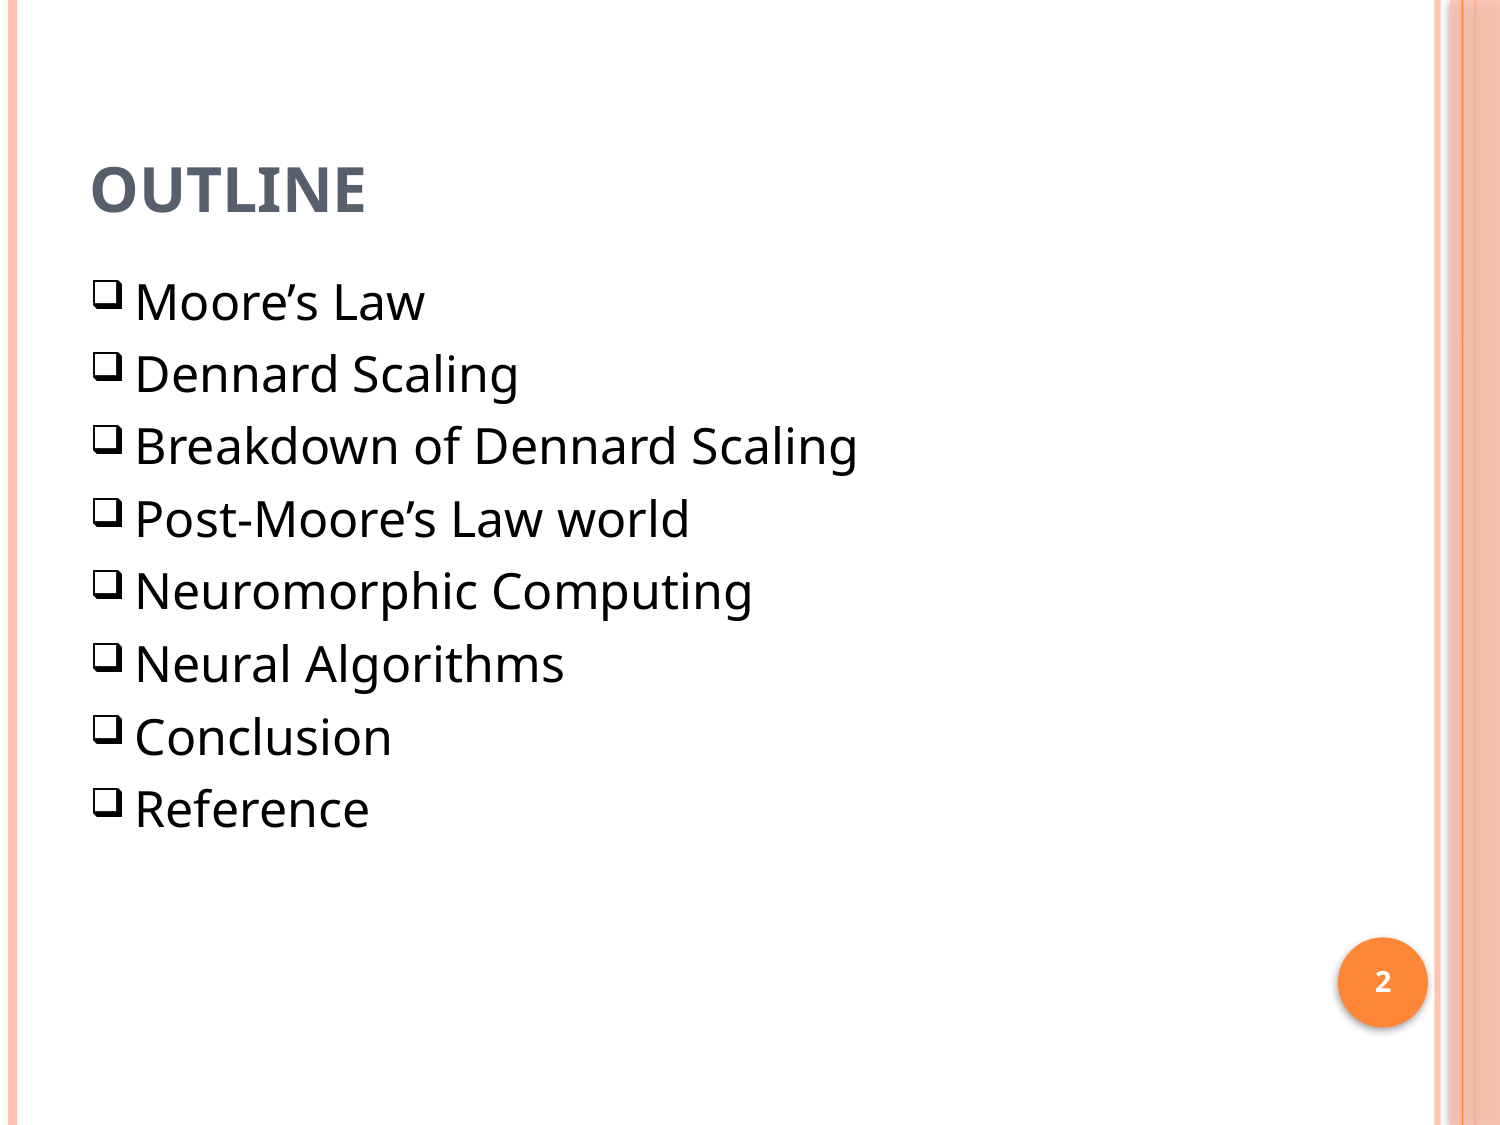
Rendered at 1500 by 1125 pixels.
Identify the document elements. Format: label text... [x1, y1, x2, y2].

title Outline [75, 45, 1300, 233]
slide_number 2 [1333, 940, 1434, 1027]
list Moore’s Law Dennard Scaling Breakdown of Dennard Scaling Post-Moore’s Law world Neuromorphic Computing Neural Algorithms Conclusion Reference [75, 262, 1300, 1062]
